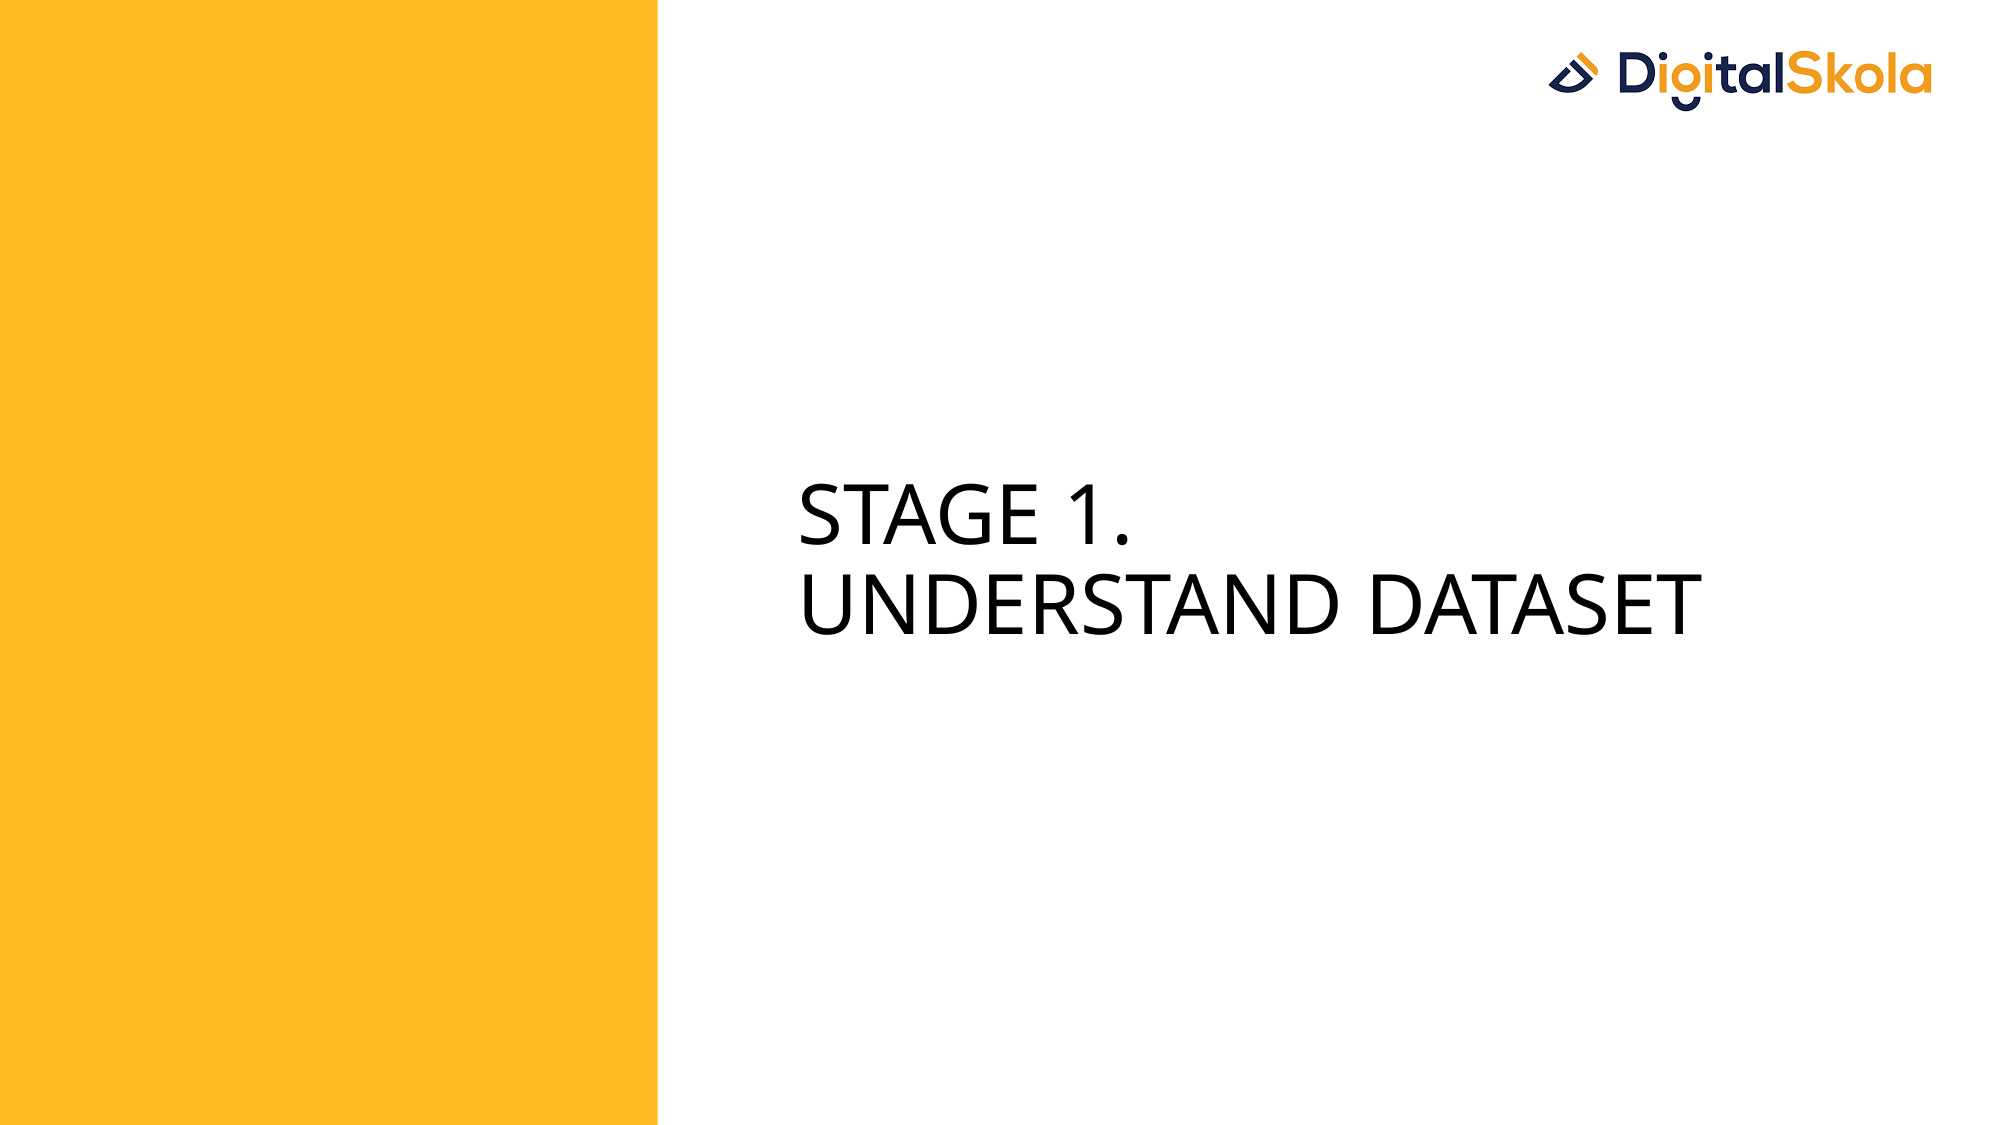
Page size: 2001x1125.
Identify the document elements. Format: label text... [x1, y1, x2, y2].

text_box [0, 0, 658, 1125]
picture [1503, 26, 1975, 132]
title STAGE 1. UNDERSTAND DATASET [782, 453, 1893, 672]
